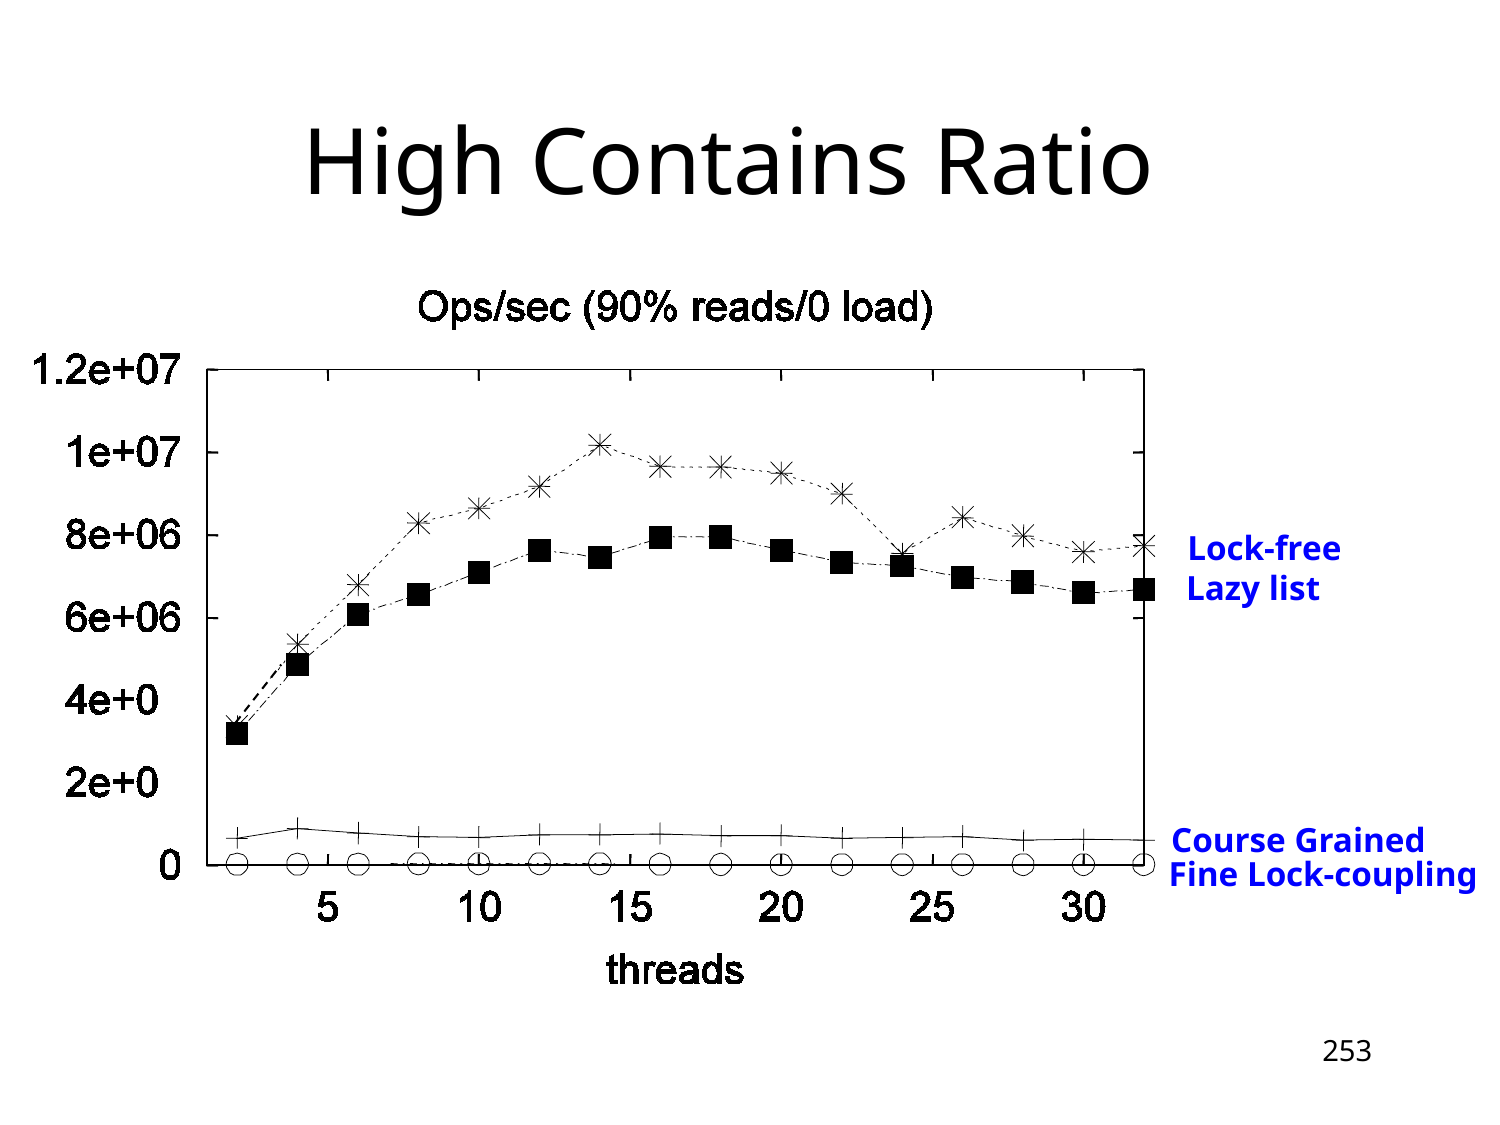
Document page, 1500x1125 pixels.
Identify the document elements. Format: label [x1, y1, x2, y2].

slide_number [1074, 1024, 1388, 1101]
text_box [0, 244, 1494, 1037]
title [91, 64, 1367, 252]
